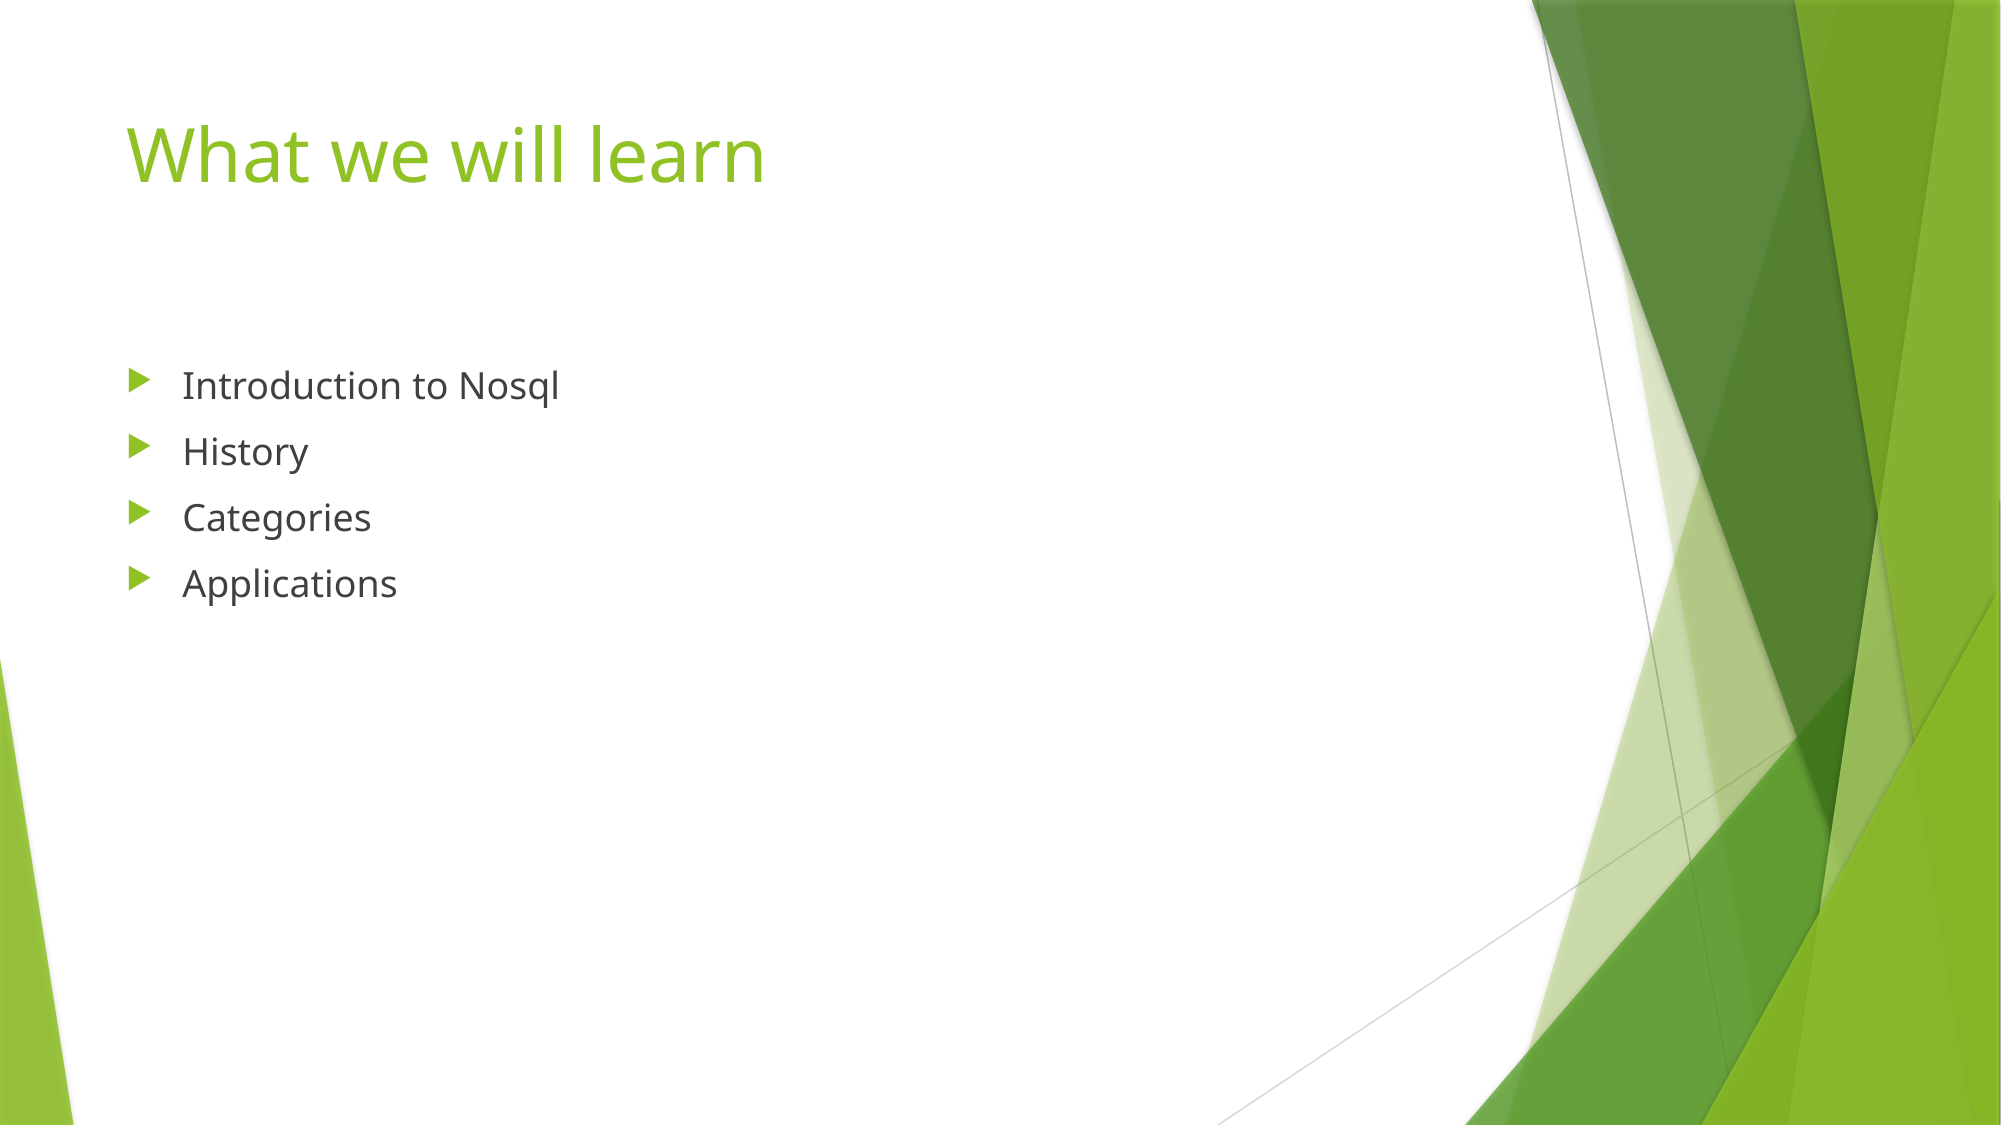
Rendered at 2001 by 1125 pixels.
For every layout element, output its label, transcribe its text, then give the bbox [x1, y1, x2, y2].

title What we will learn [111, 99, 1522, 317]
list Introduction to Nosql History Categories Applications [111, 354, 1522, 992]
